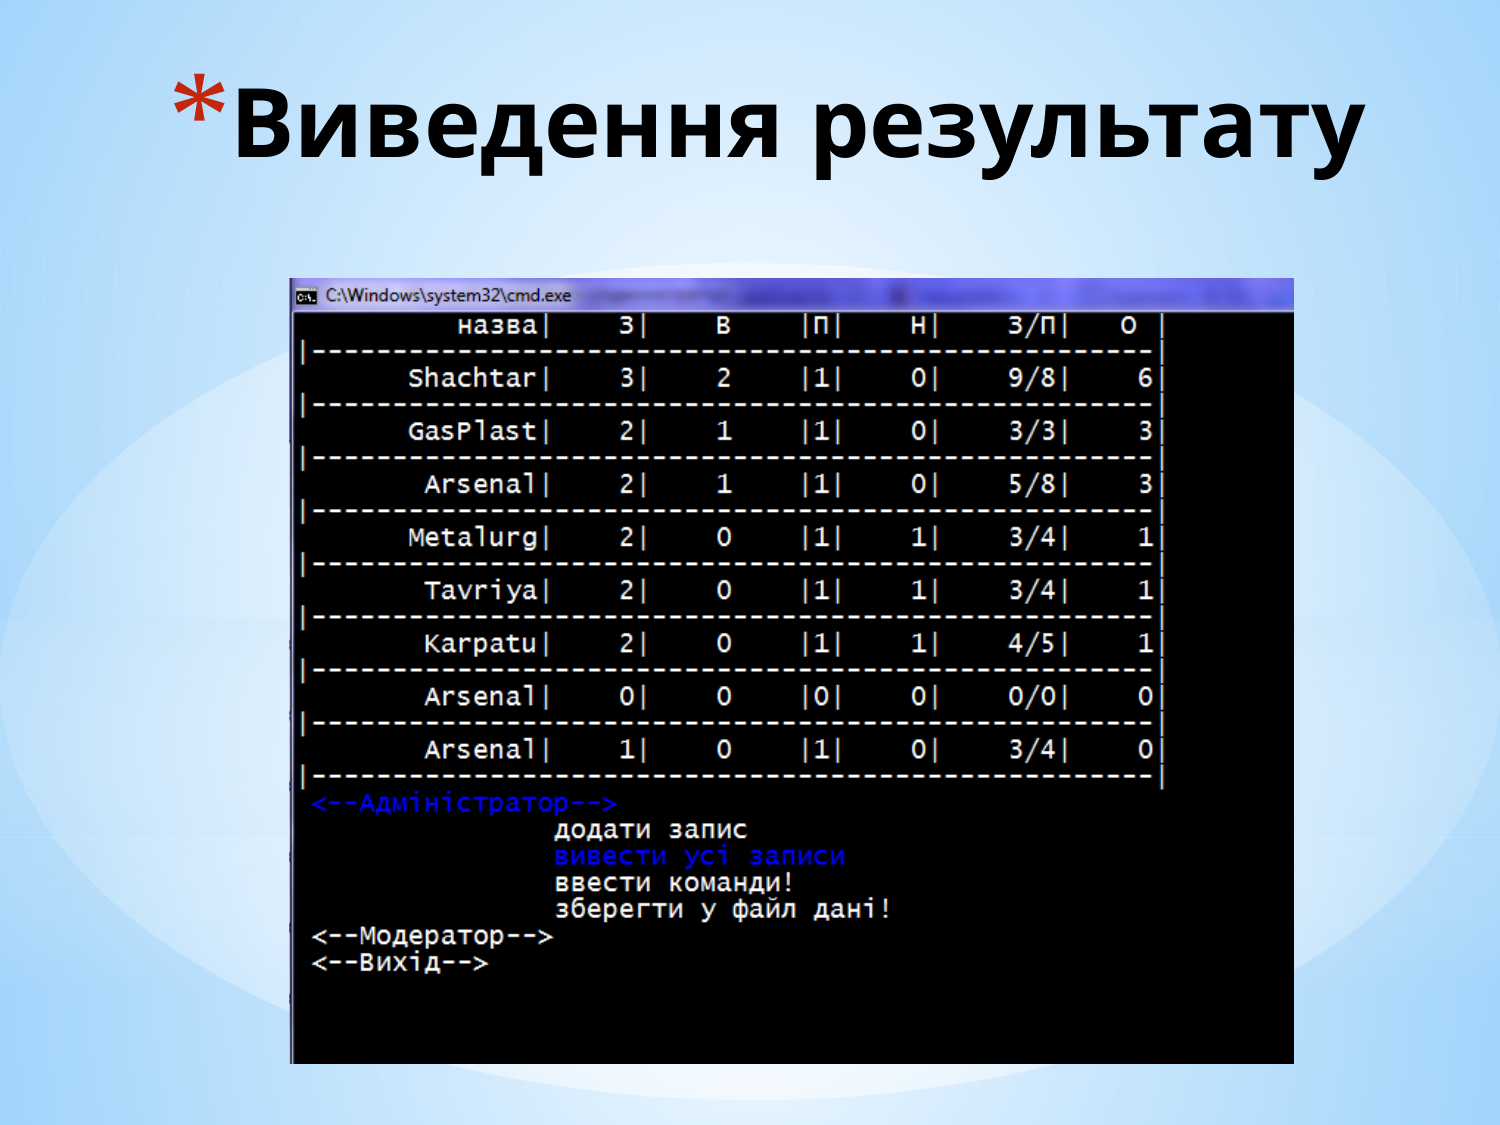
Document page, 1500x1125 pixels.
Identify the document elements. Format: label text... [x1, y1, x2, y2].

picture [288, 278, 1294, 1064]
title Виведення результату [100, 54, 1436, 244]
